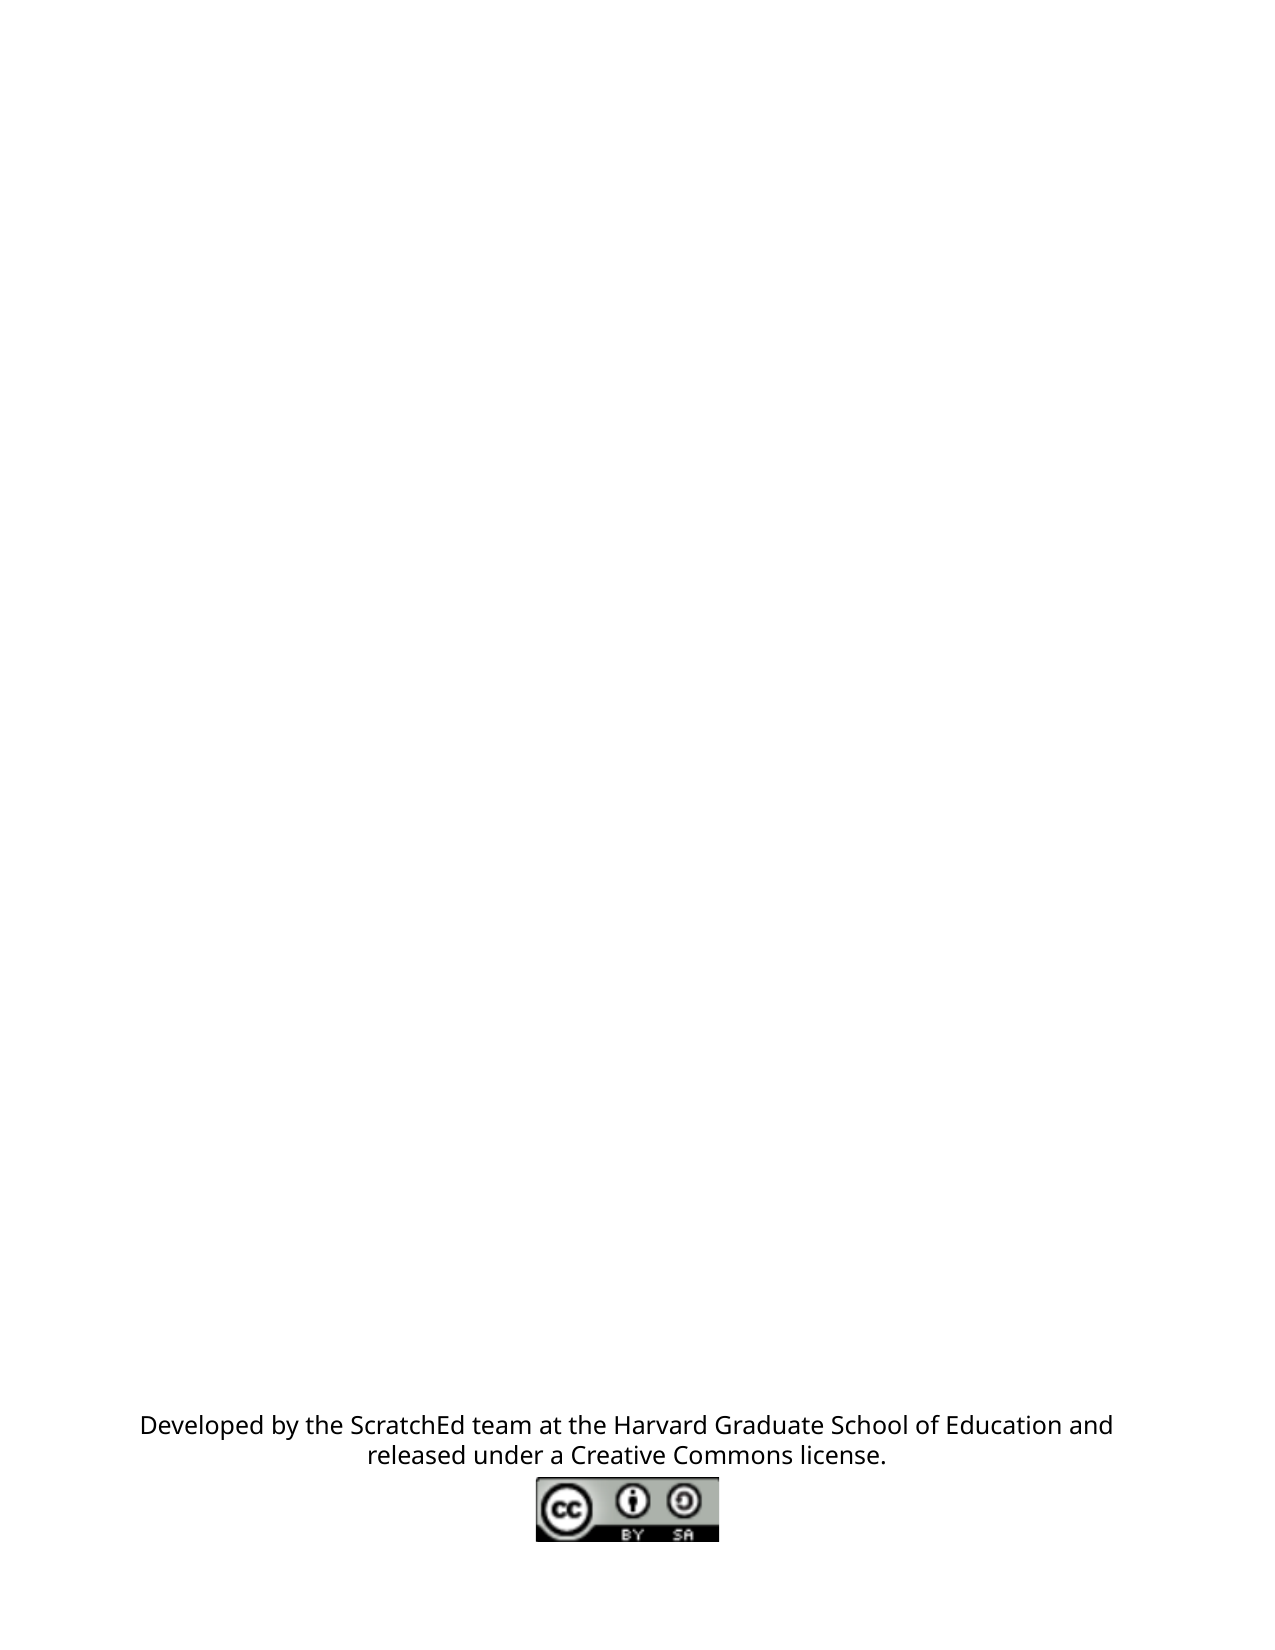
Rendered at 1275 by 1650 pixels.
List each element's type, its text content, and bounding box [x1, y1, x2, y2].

picture [535, 1476, 720, 1543]
text_box Developed by the ScratchEd team at the Harvard Graduate School of Education and released under a Creative Commons license. [74, 1402, 1180, 1478]
